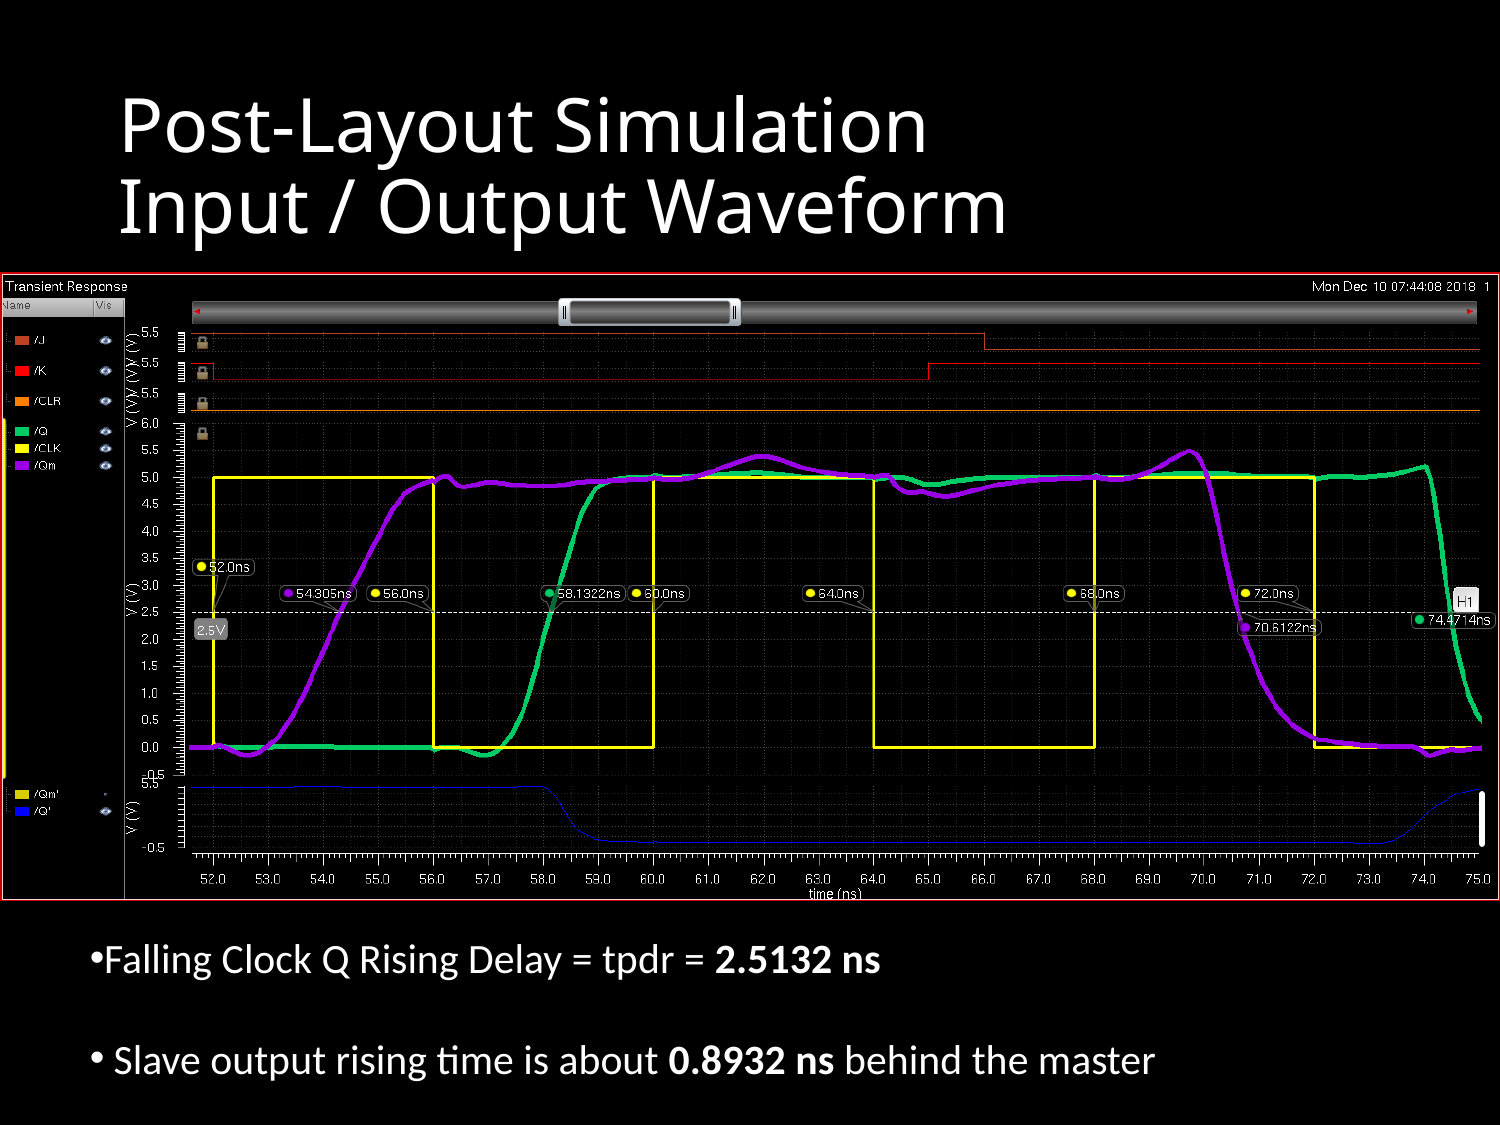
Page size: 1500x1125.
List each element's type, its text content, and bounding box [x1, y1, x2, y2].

text_box Falling Clock Q Rising Delay = tpdr = 2.5132 ns Slave output rising time is about 0.8932 ns behind the master [75, 924, 1463, 1090]
title Post-Layout Simulation Input / Output Waveform [103, 59, 1397, 272]
picture [0, 272, 1500, 901]
